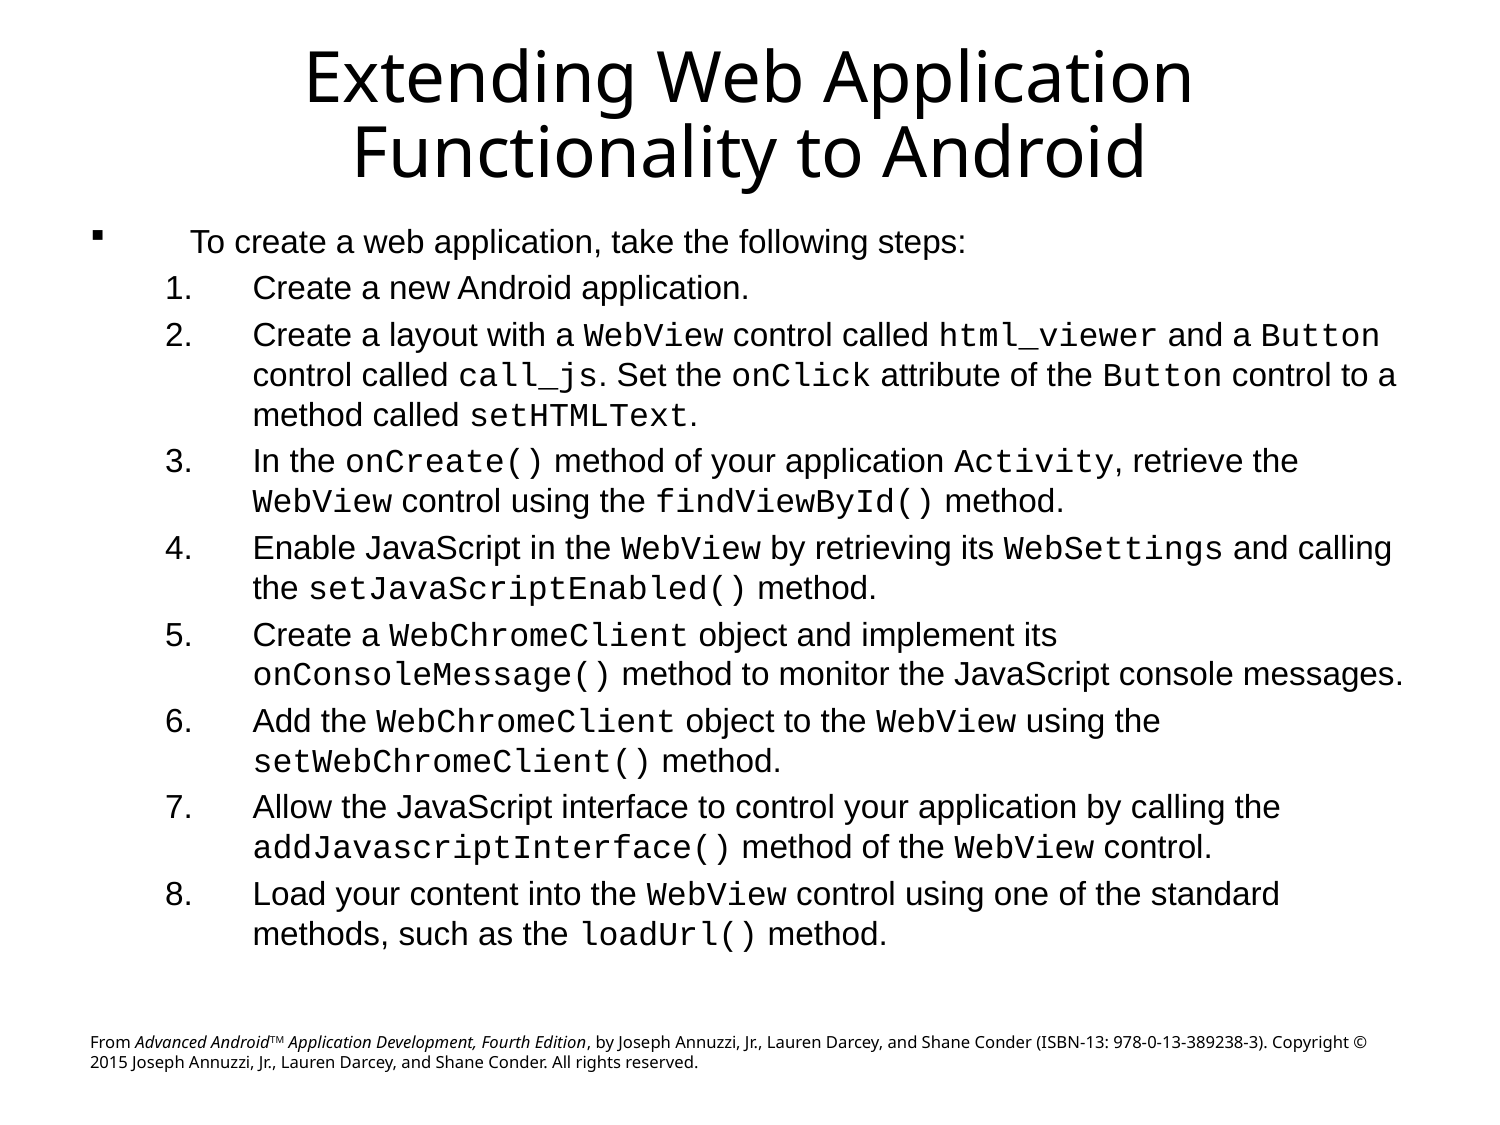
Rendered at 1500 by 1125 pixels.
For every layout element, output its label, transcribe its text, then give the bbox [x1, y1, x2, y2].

footer From Advanced AndroidTM Application Development, Fourth Edition, by Joseph Annuzzi, Jr., Lauren Darcey, and Shane Conder (ISBN-13: 978-0-13-389238-3). Copyright © 2015 Joseph Annuzzi, Jr., Lauren Darcey, and Shane Conder. All rights reserved. [74, 1024, 1426, 1103]
title Extending Web Application Functionality to Android [75, 45, 1425, 188]
list To create a web application, take the following steps: Create a new Android application. Create a layout with a WebView control called html_viewer and a Button control called call_js. Set the onClick attribute of the Button control to a method called setHTMLText. In the onCreate() method of your application Activity, retrieve the WebView control using the findViewById() method. Enable JavaScript in the WebView by retrieving its WebSettings and calling the setJavaScriptEnabled() method. Create a WebChromeClient object and implement its onConsoleMessage() method to monitor the JavaScript console messages. Add the WebChromeClient object to the WebView using the setWebChromeClient() method. Allow the JavaScript interface to control your application by calling the addJavascriptInterface() method of the WebView control. Load your content into the WebView control using one of the standard methods, such as the loadUrl() method. [75, 212, 1425, 1005]
